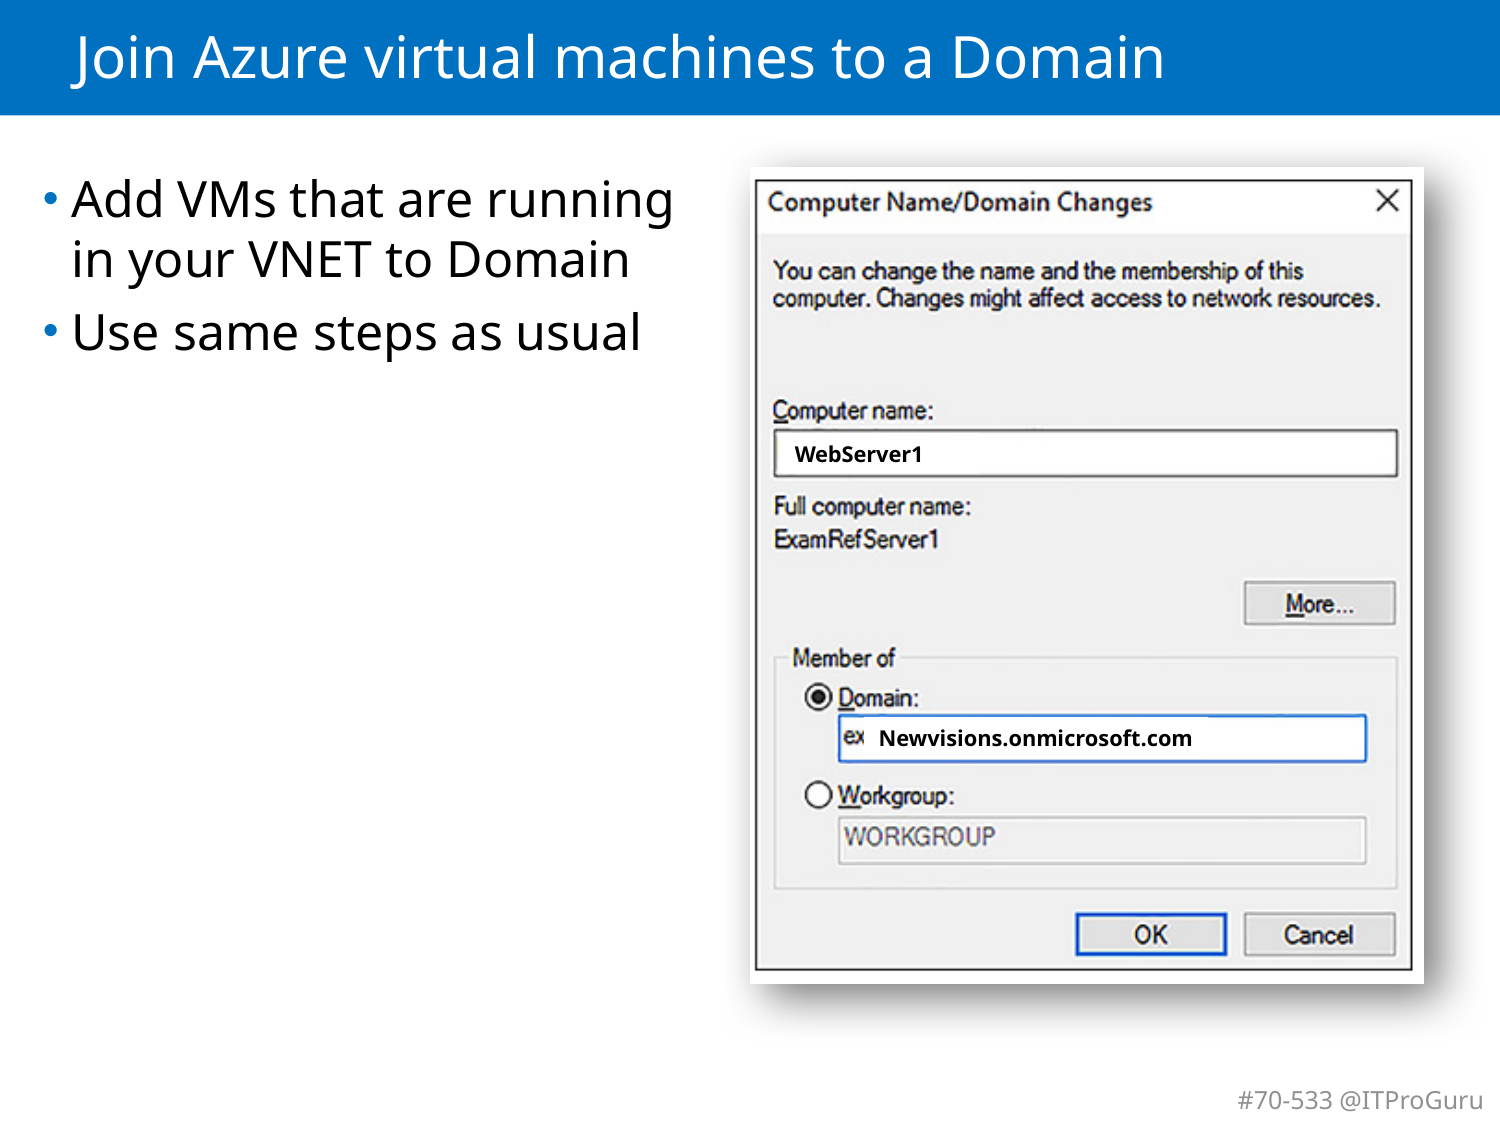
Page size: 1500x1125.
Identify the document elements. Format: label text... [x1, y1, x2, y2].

title Join Azure virtual machines to a Domain [75, 0, 1351, 122]
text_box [749, 167, 1425, 984]
list Add VMs that are running in your VNET to Domain Use same steps as usual [42, 167, 718, 1013]
